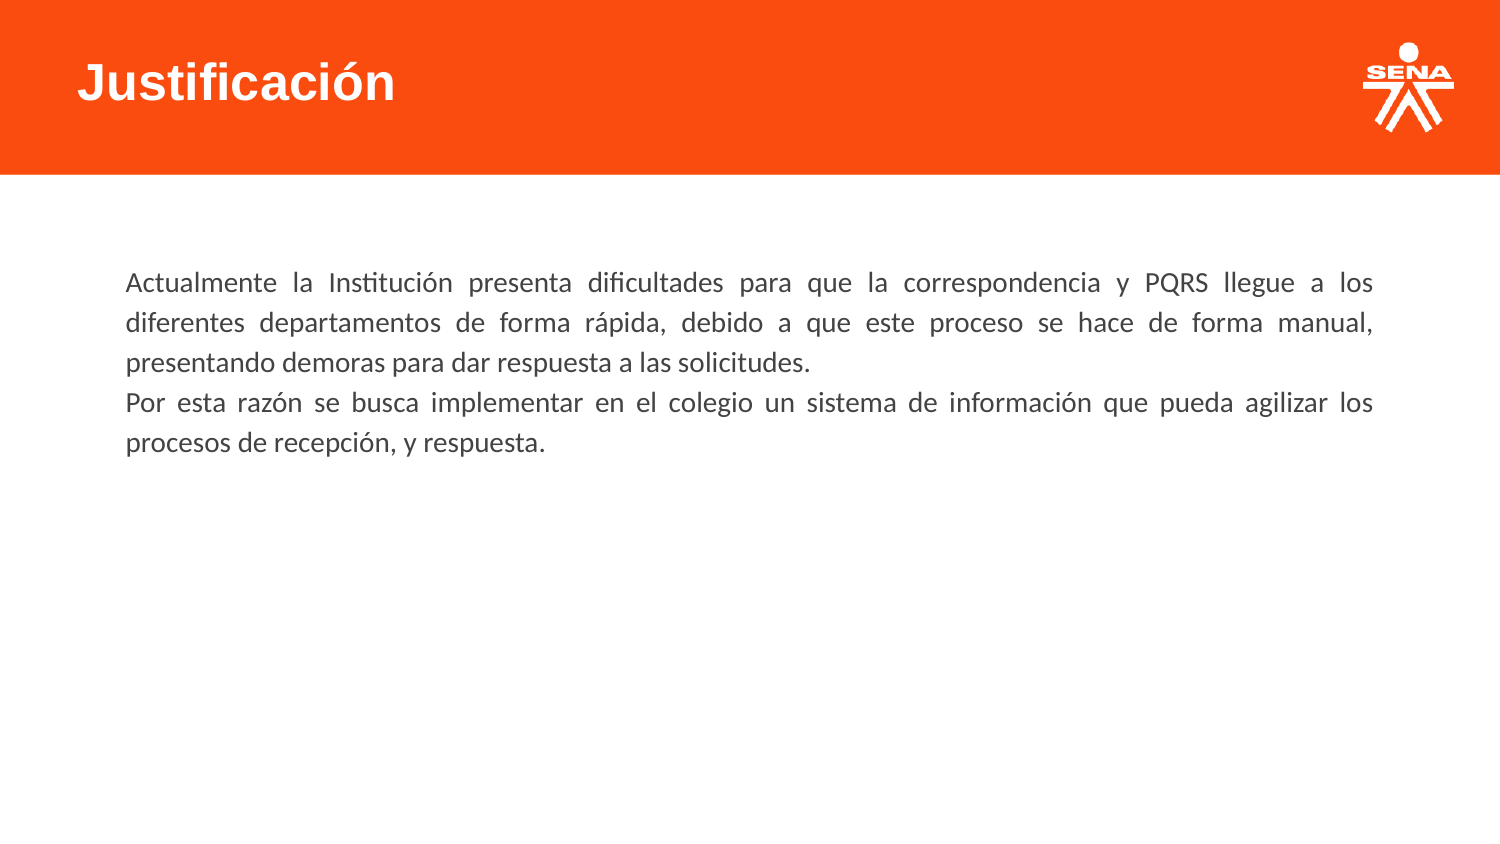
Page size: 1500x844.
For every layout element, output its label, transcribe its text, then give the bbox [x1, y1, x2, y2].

text_box Actualmente la Institución presenta dificultades para que la correspondencia y PQRS llegue a los diferentes departamentos de forma rápida, debido a que este proceso se hace de forma manual, presentando demoras para dar respuesta a las solicitudes. Por esta razón se busca implementar en el colegio un sistema de información que pueda agilizar los procesos de recepción, y respuesta. [110, 250, 1390, 749]
text_box Justificación [62, 40, 955, 147]
picture [0, 0, 1500, 844]
